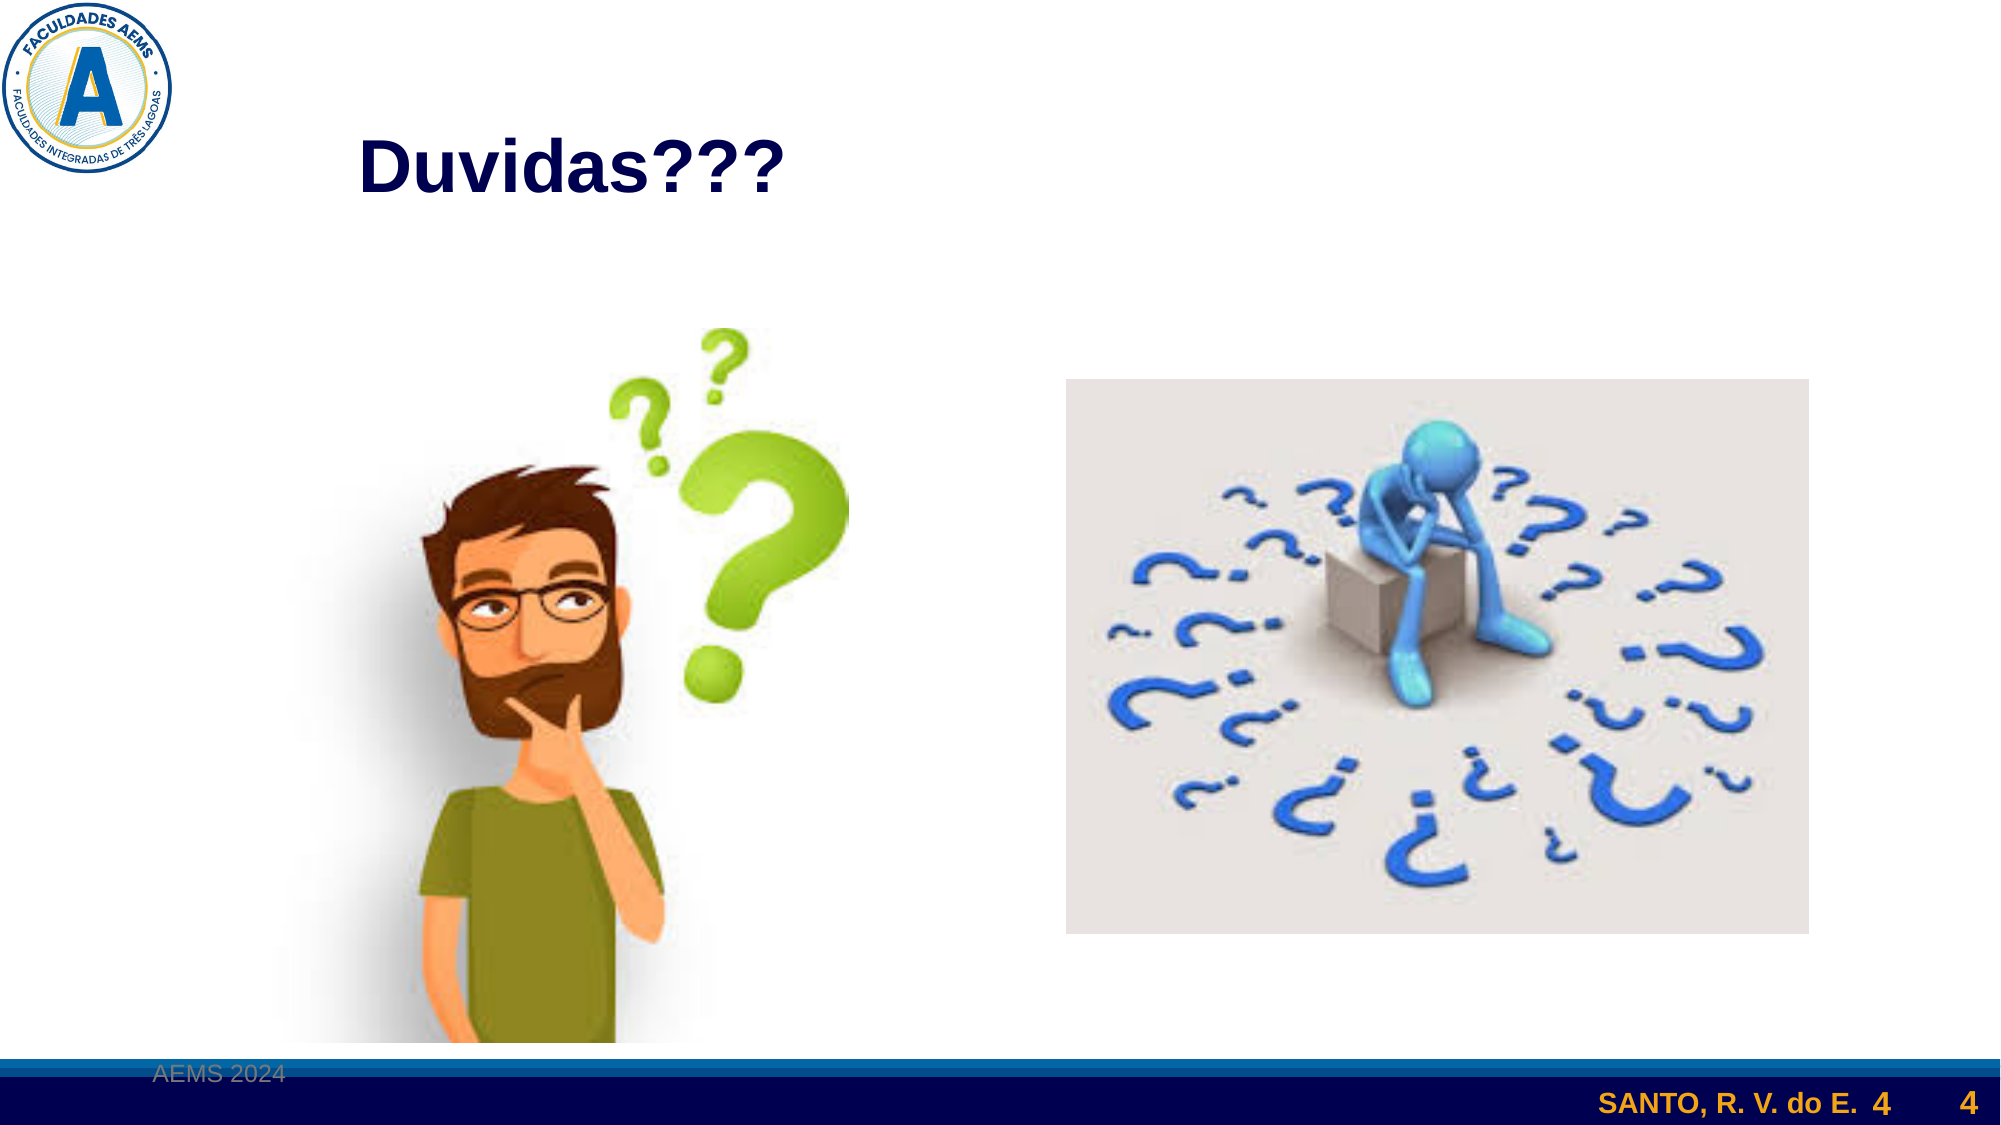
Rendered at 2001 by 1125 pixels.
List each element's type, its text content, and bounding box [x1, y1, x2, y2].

slide_number 4 [1822, 1083, 1941, 1120]
picture [266, 328, 850, 1044]
picture [1065, 378, 1810, 935]
picture [0, 1, 173, 175]
title Duvidas??? [343, 59, 1863, 278]
footer SANTO, R. V. do E. [1582, 1083, 1822, 1120]
slide_number AEMS 2024 [137, 1042, 588, 1103]
